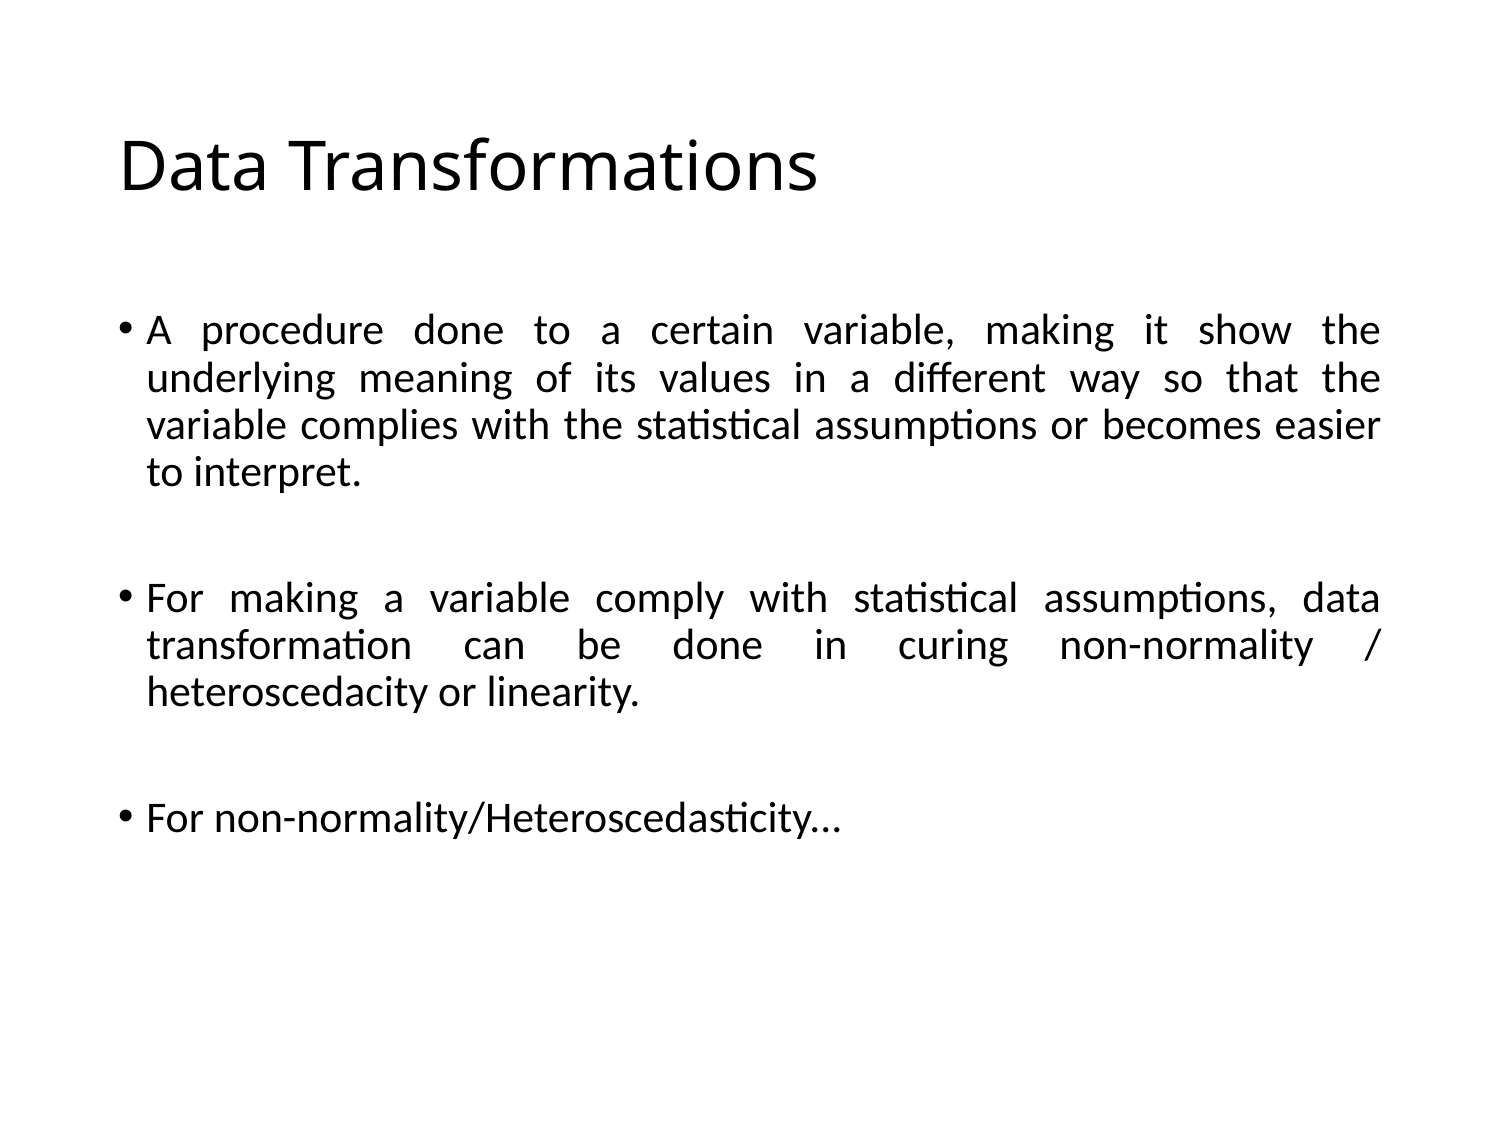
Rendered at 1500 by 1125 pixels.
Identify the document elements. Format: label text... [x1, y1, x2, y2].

title Data Transformations [103, 59, 1397, 278]
list A procedure done to a certain variable, making it show the underlying meaning of its values in a different way so that the variable complies with the statistical assumptions or becomes easier to interpret. For making a variable comply with statistical assumptions, data transformation can be done in curing non-normality / heteroscedacity or linearity. For non-normality/Heteroscedasticity... [103, 299, 1397, 1014]
